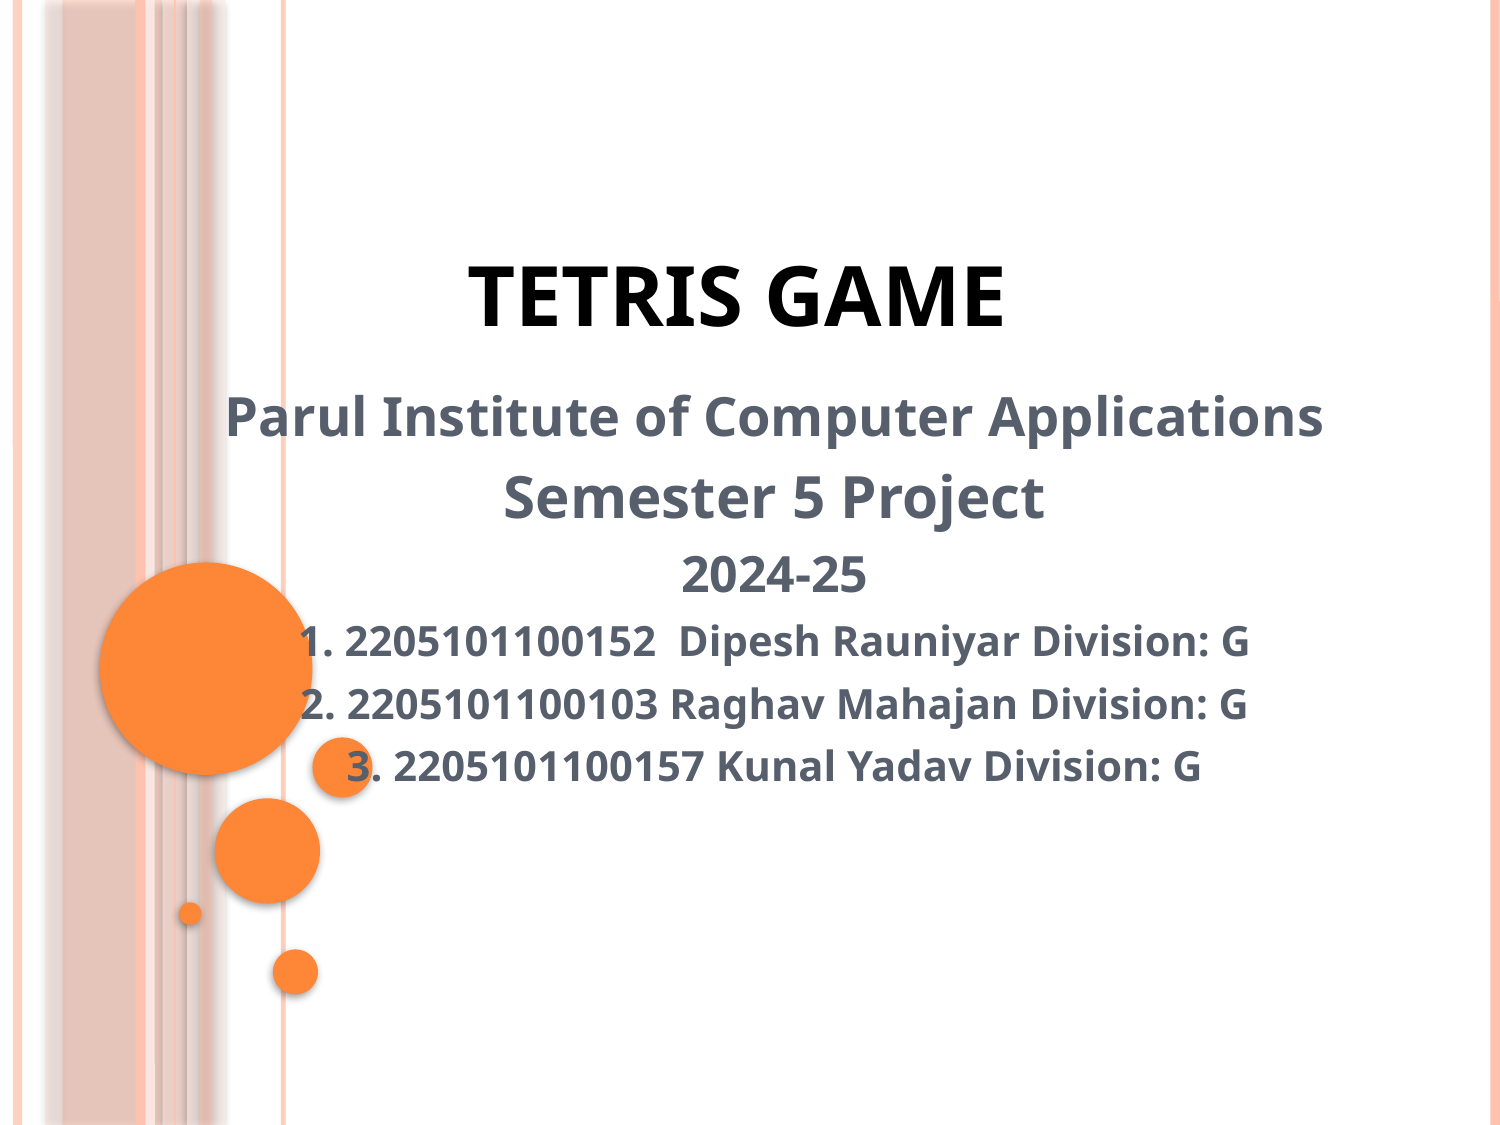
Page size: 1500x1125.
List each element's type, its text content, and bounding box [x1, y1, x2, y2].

subtitle Parul Institute of Computer Applications Semester 5 Project 2024-25 1. 2205101100152 Dipesh Rauniyar Division: G 2. 2205101100103 Raghav Mahajan Division: G 3. 2205101100157 Kunal Yadav Division: G [137, 375, 1413, 572]
title TETRIS GAME [99, 50, 1375, 351]
